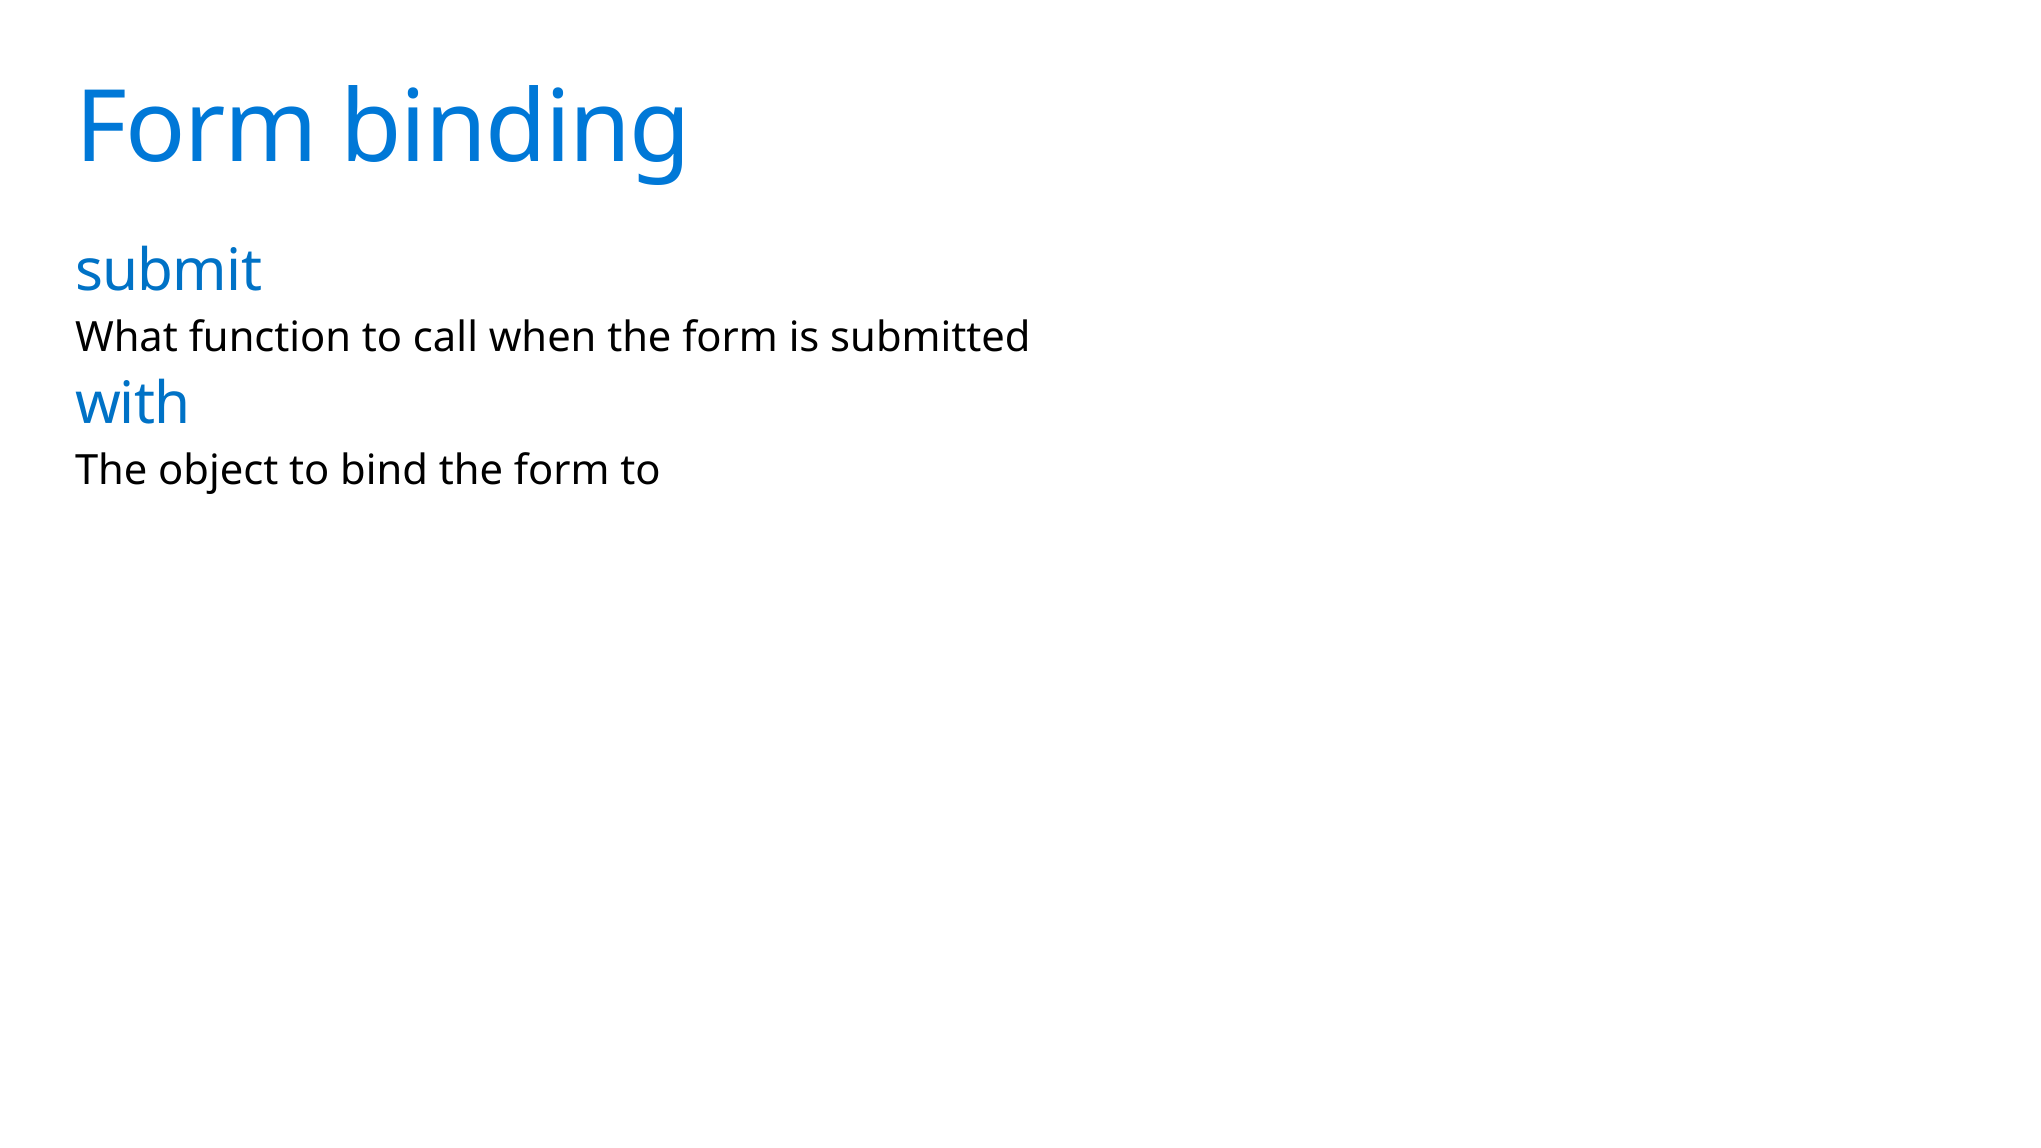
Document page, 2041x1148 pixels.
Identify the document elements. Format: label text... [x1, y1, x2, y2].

list submit What function to call when the form is submitted with The object to bind the form to [60, 225, 1980, 512]
title Form binding [60, 60, 1980, 210]
